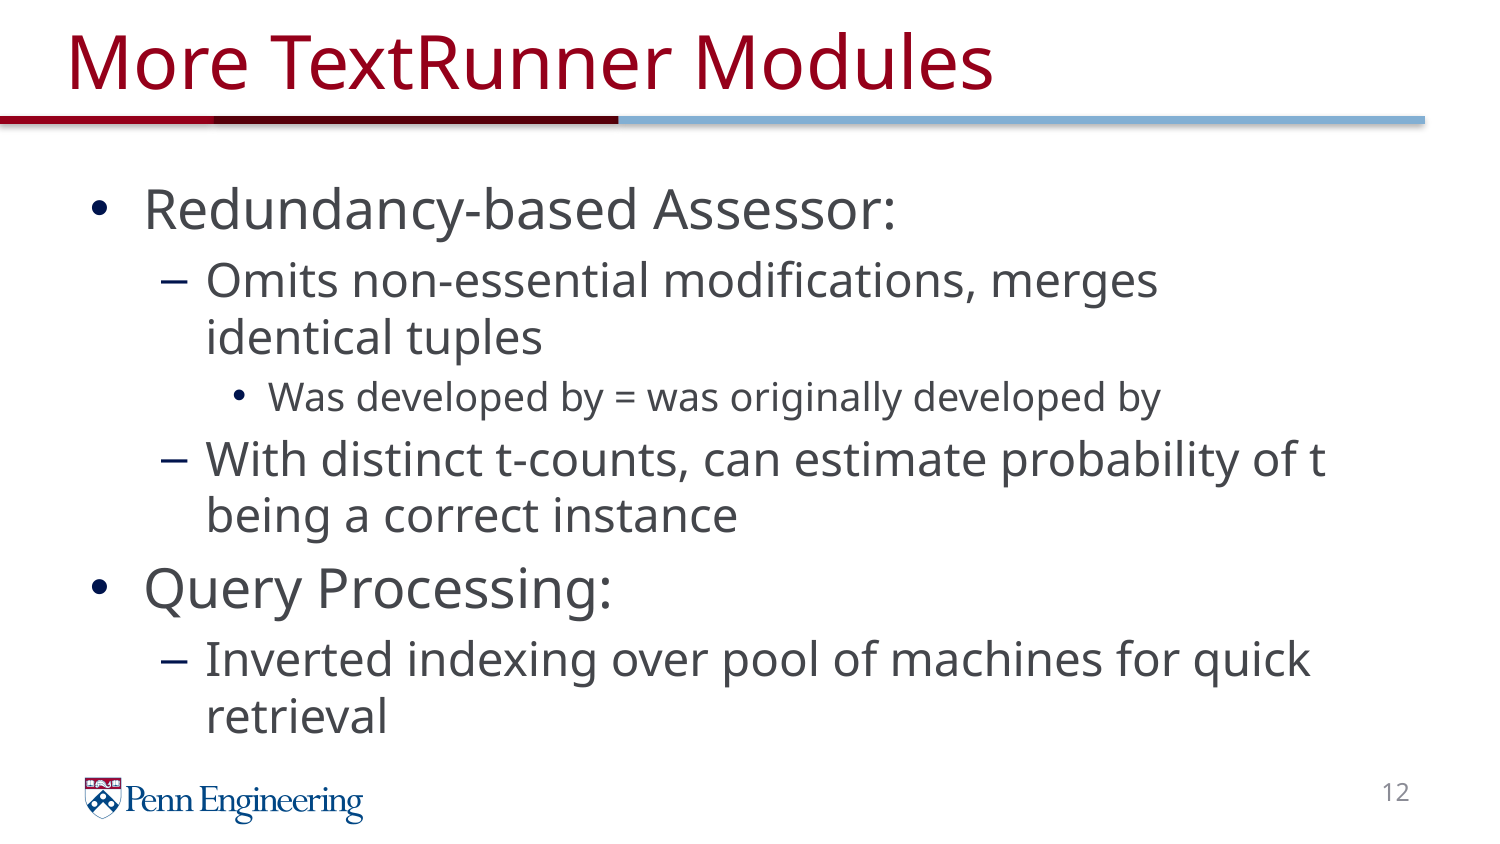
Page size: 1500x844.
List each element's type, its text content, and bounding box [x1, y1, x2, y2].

title More TextRunner Modules [50, 2, 1401, 117]
text_box Redundancy-based Assessor: Omits non-essential modifications, merges identical tuples Was developed by = was originally developed by With distinct t-counts, can estimate probability of t being a correct instance Query Processing: Inverted indexing over pool of machines for quick retrieval [75, 166, 1370, 754]
slide_number 12 [1074, 770, 1425, 816]
picture [75, 770, 372, 828]
